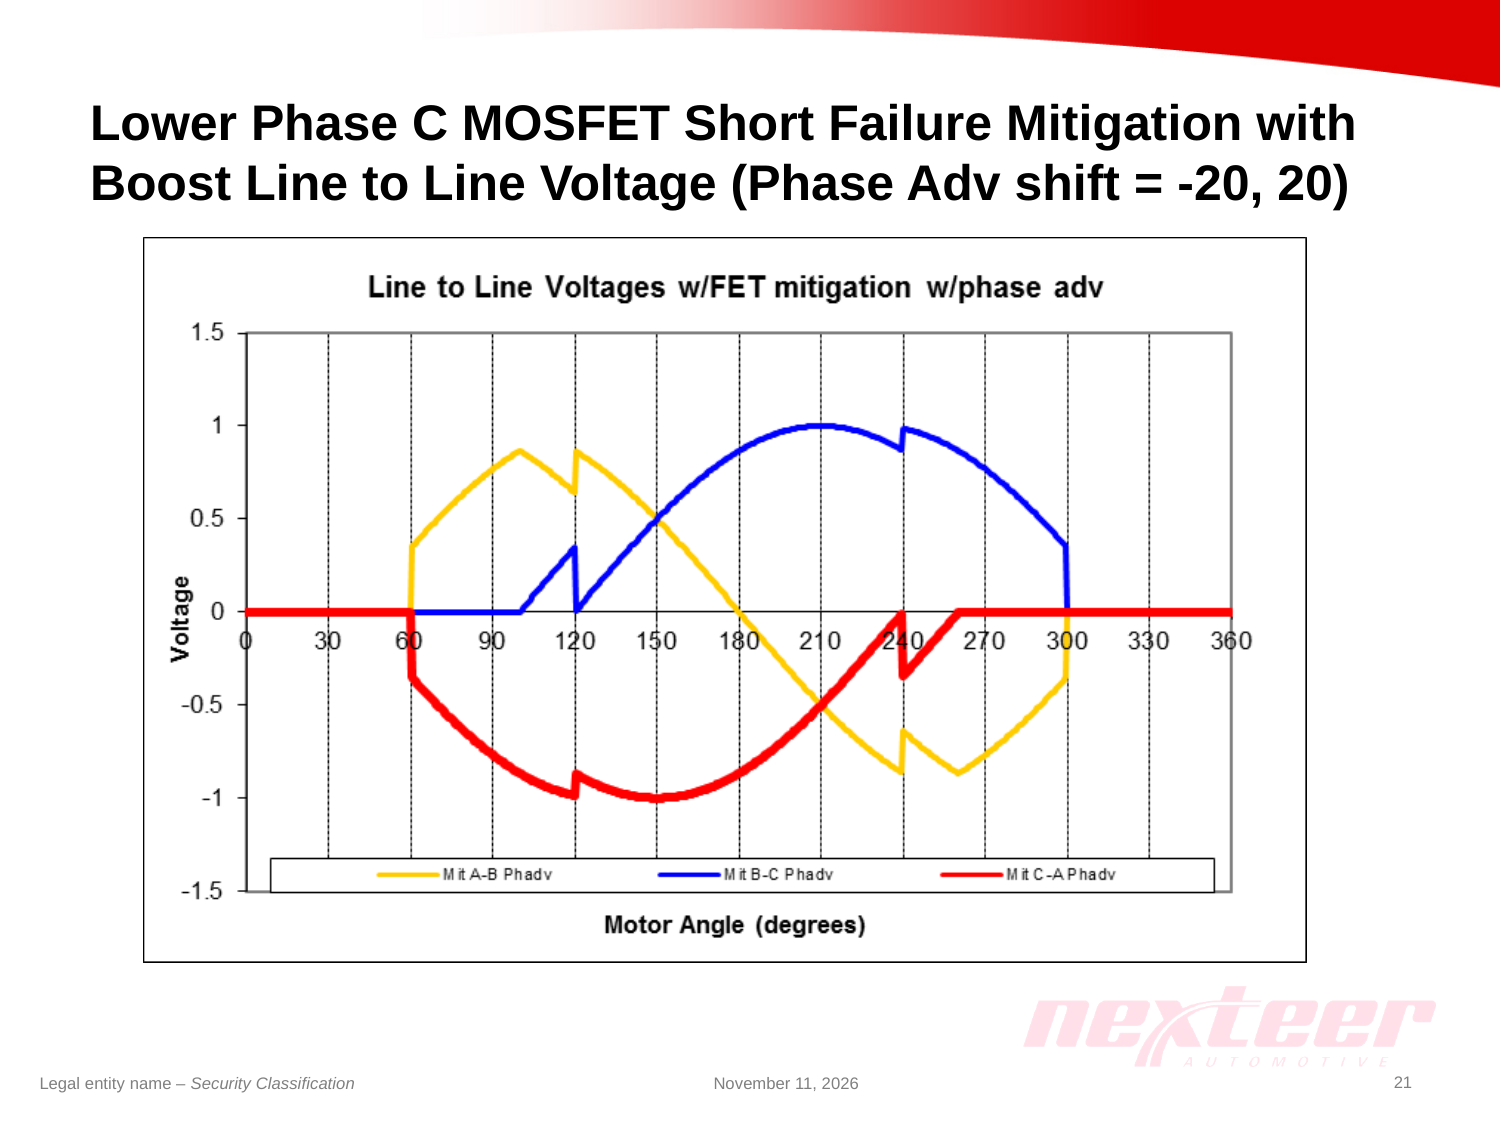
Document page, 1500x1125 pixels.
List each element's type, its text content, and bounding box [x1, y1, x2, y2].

picture [0, 0, 1500, 964]
title Lower Phase C MOSFET Short Failure Mitigation with Boost Line to Line Voltage (Phase Adv shift = -20, 20) [74, 74, 1426, 226]
